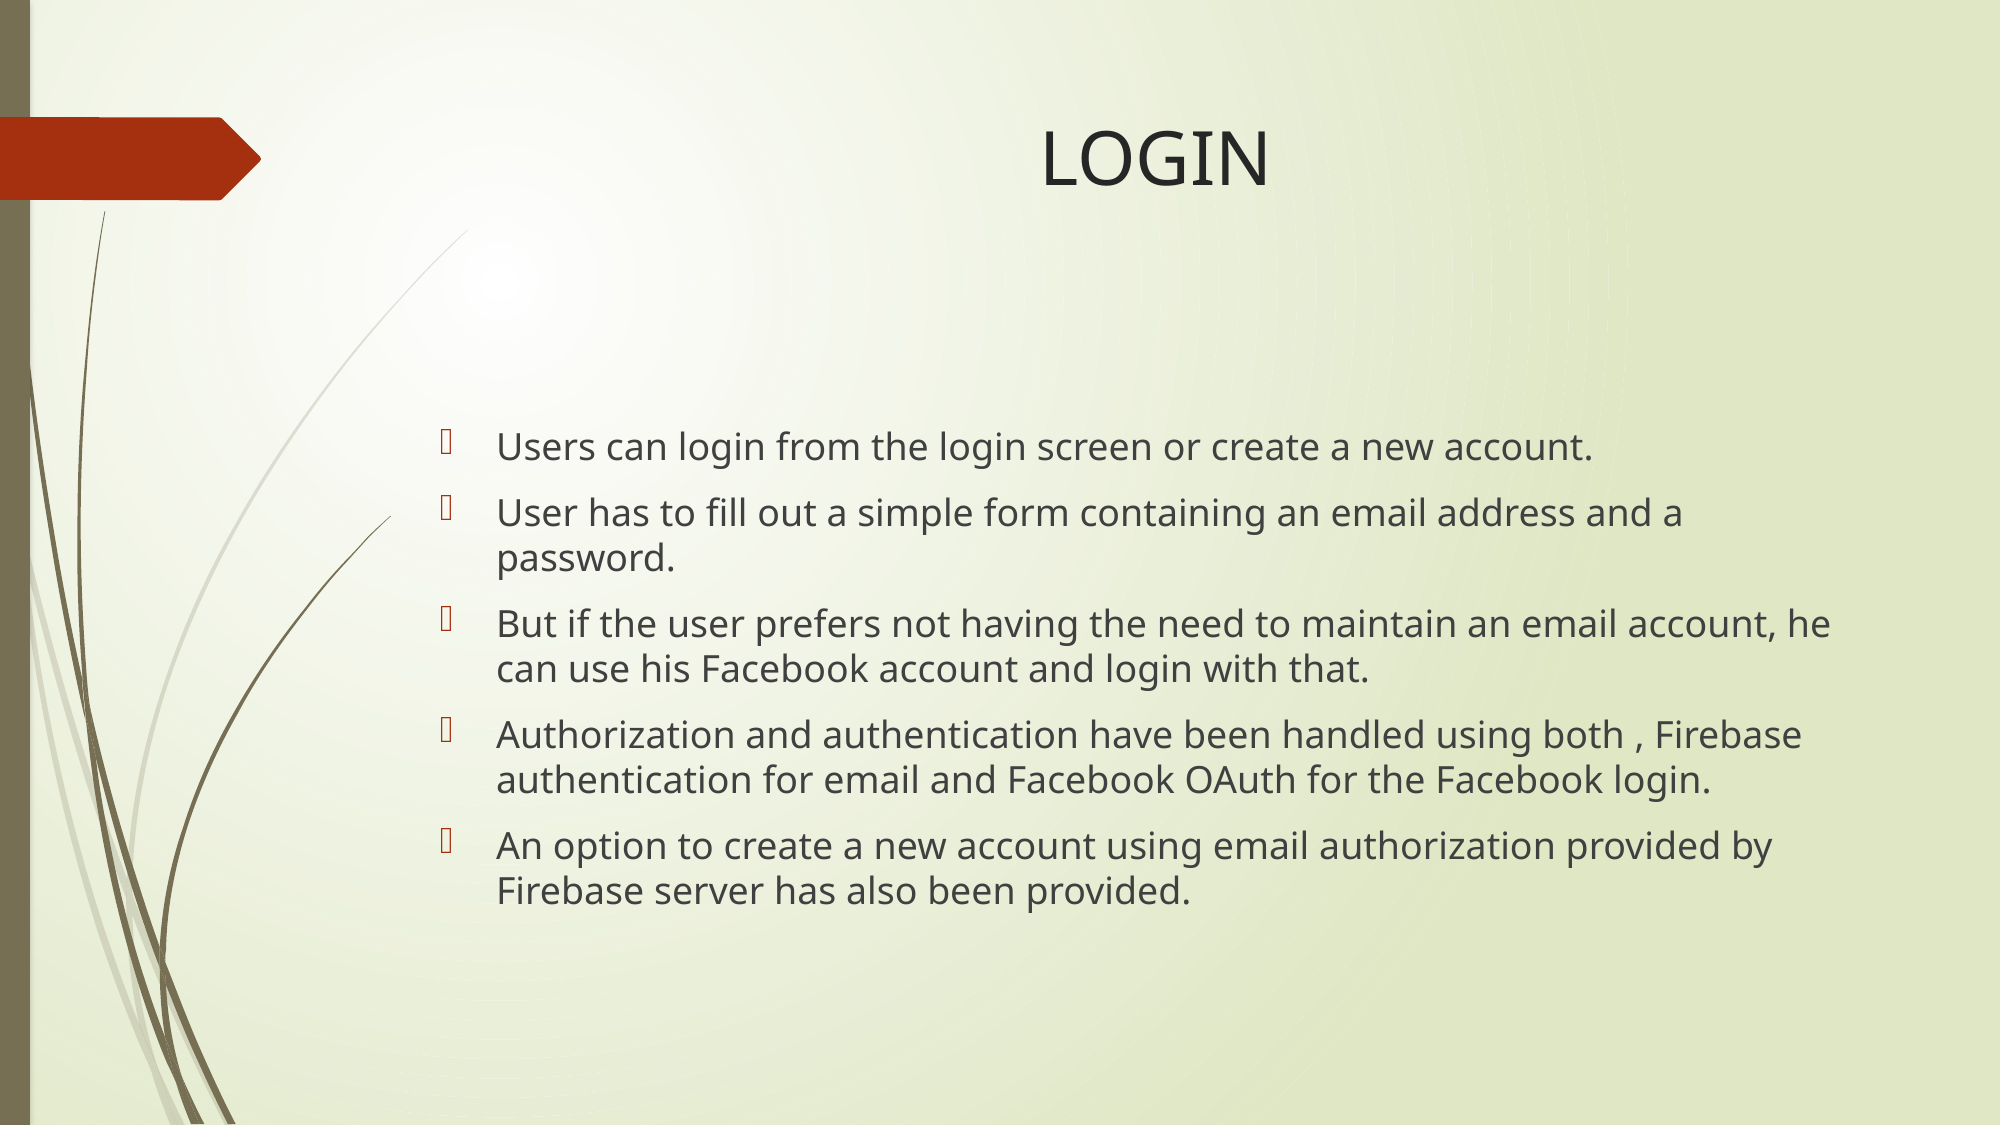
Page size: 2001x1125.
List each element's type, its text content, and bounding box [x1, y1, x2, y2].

list Users can login from the login screen or create a new account. User has to fill out a simple form containing an email address and a password. But if the user prefers not having the need to maintain an email account, he can use his Facebook account and login with that. Authorization and authentication have been handled using both , Firebase authentication for email and Facebook OAuth for the Facebook login. An option to create a new account using email authorization provided by Firebase server has also been provided. [424, 350, 1888, 970]
title LOGIN [425, 102, 1888, 313]
